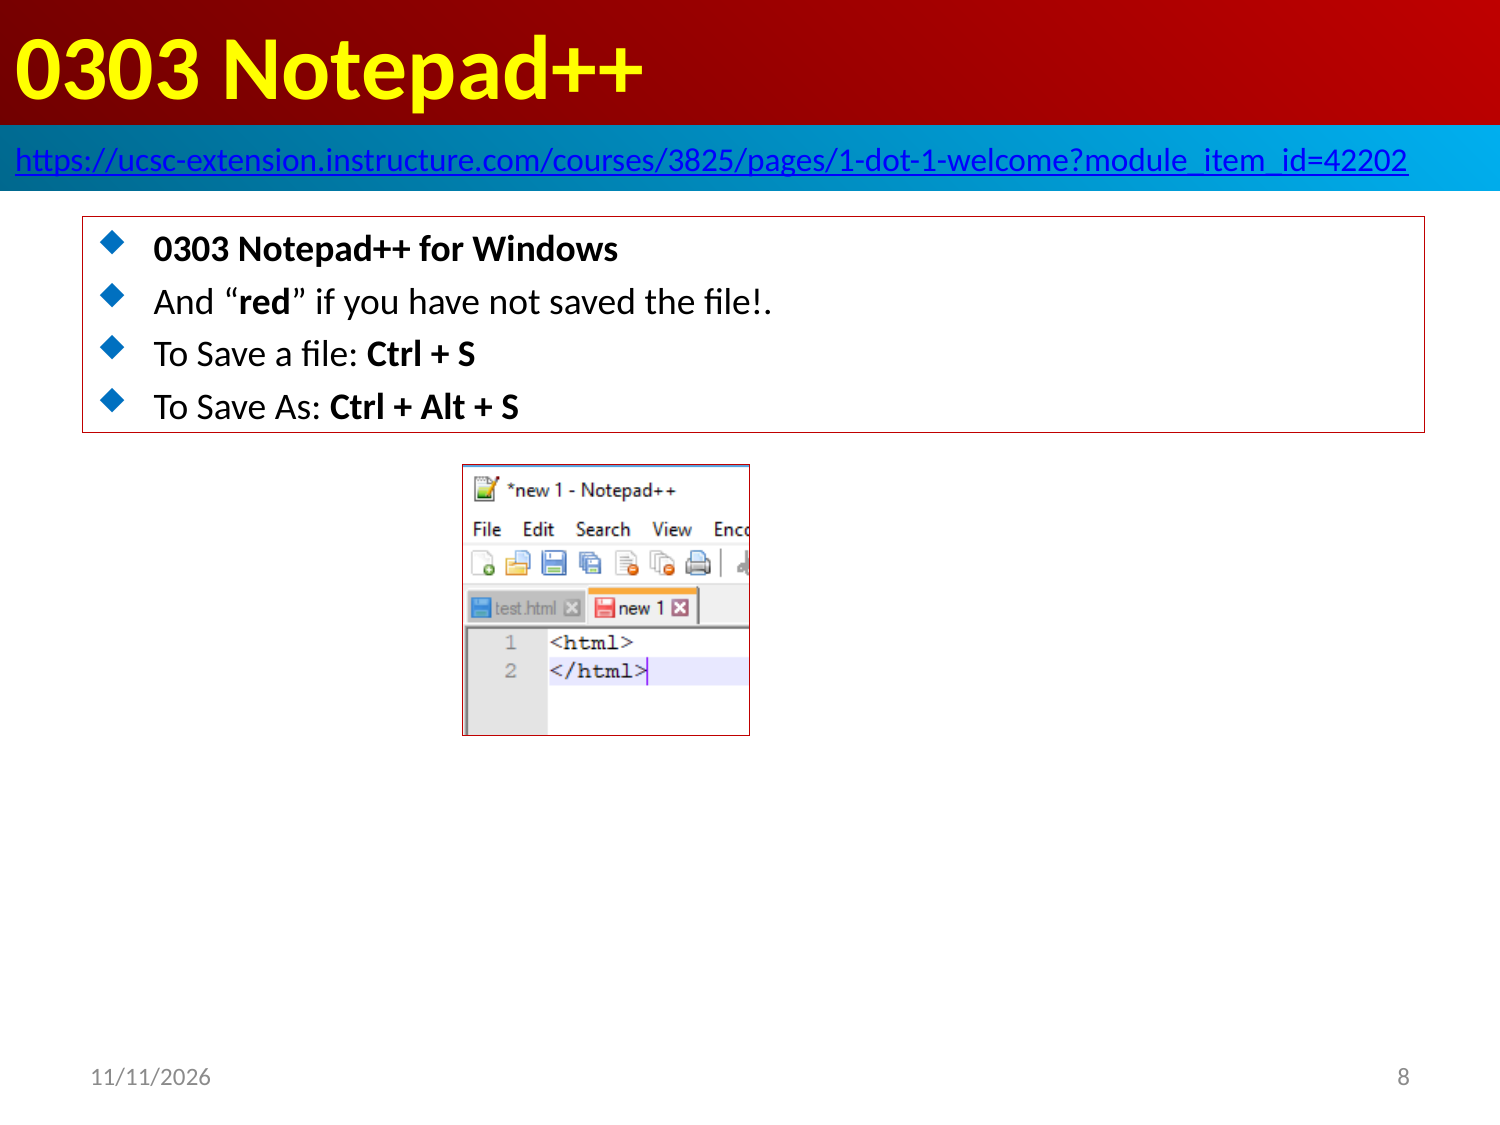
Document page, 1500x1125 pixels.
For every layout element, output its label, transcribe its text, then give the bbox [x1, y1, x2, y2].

picture [462, 464, 751, 736]
subtitle 0303 Notepad++ for Windows And “red” if you have not saved the file!. To Save a file: Ctrl + S To Save As: Ctrl + Alt + S [82, 216, 1425, 433]
slide_number 8 [1074, 1042, 1425, 1109]
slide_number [75, 1042, 425, 1109]
text_box https://ucsc-extension.instructure.com/courses/3825/pages/1-dot-1-welcome?module_item_id=42202 [0, 125, 1500, 191]
title 0303 Notepad++ [0, 0, 1500, 125]
text_box [119, 52, 183, 109]
